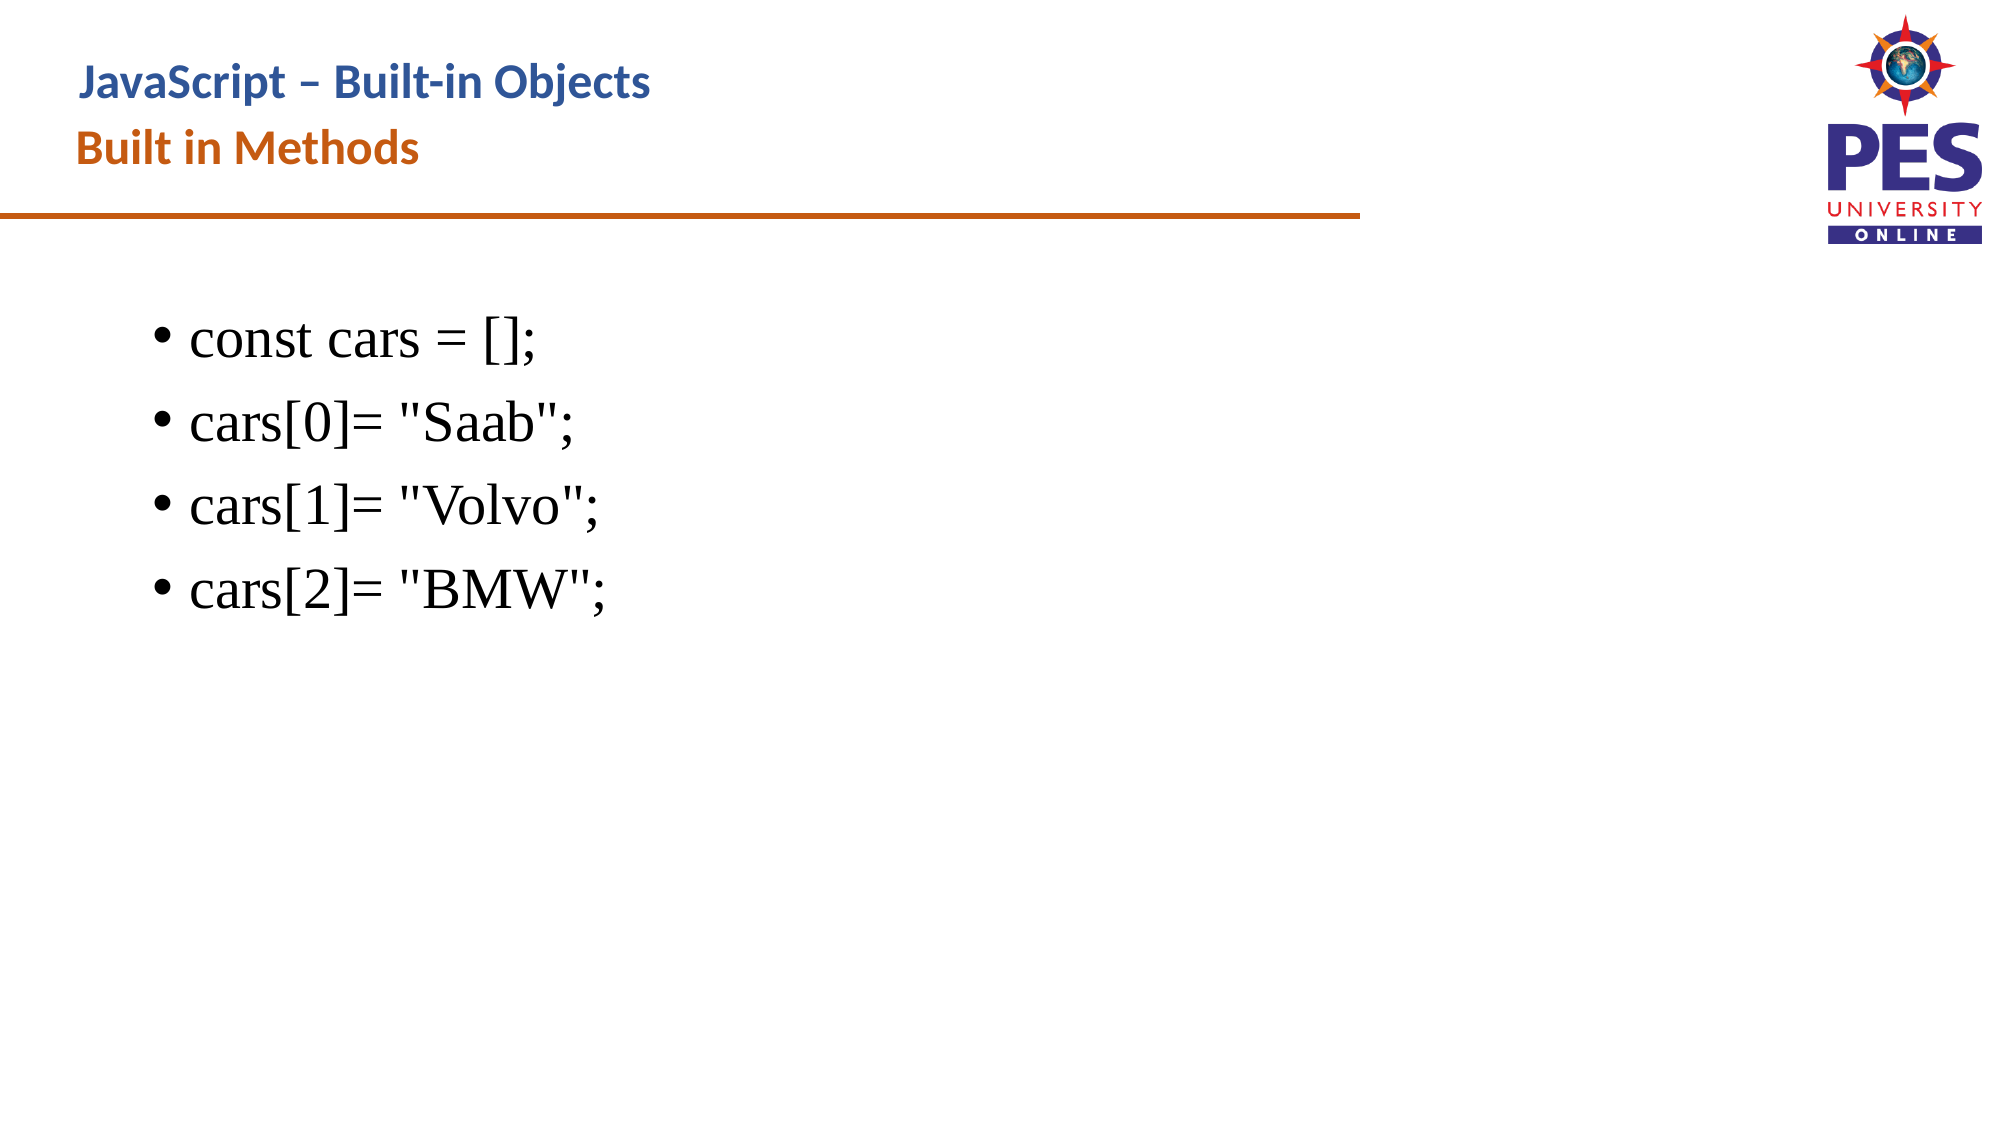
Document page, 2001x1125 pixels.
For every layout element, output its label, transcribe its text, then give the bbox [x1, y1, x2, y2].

list const cars = []; cars[0]= "Saab"; cars[1]= "Volvo"; cars[2]= "BMW"; [137, 299, 1863, 1014]
text_box JavaScript – Built-in Objects [64, 41, 1295, 117]
text_box Built in Methods [60, 106, 1374, 182]
picture [1828, 14, 1982, 244]
